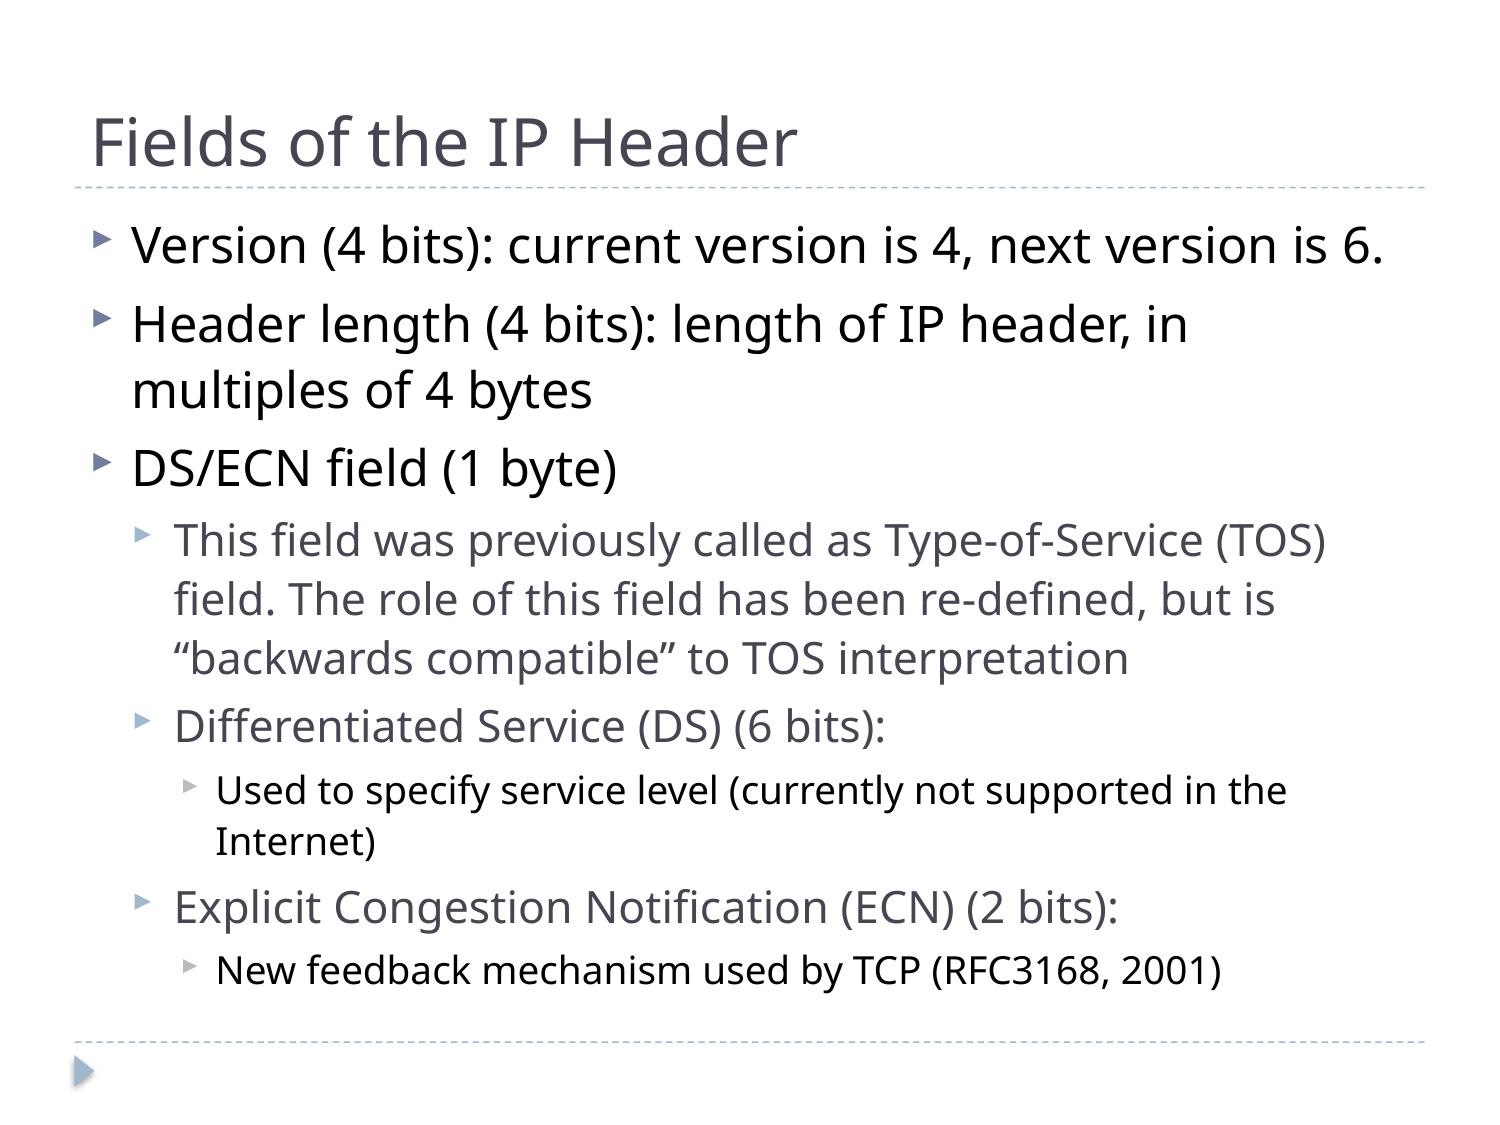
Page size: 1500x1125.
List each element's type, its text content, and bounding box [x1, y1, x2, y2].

list Version (4 bits): current version is 4, next version is 6. Header length (4 bits): length of IP header, in multiples of 4 bytes DS/ECN field (1 byte) This field was previously called as Type-of-Service (TOS) field. The role of this field has been re-defined, but is “backwards compatible” to TOS interpretation Differentiated Service (DS) (6 bits): Used to specify service level (currently not supported in the Internet) Explicit Congestion Notification (ECN) (2 bits): New feedback mechanism used by TCP (RFC3168, 2001) [74, 199, 1426, 1011]
title Fields of the IP Header [74, 24, 1426, 188]
